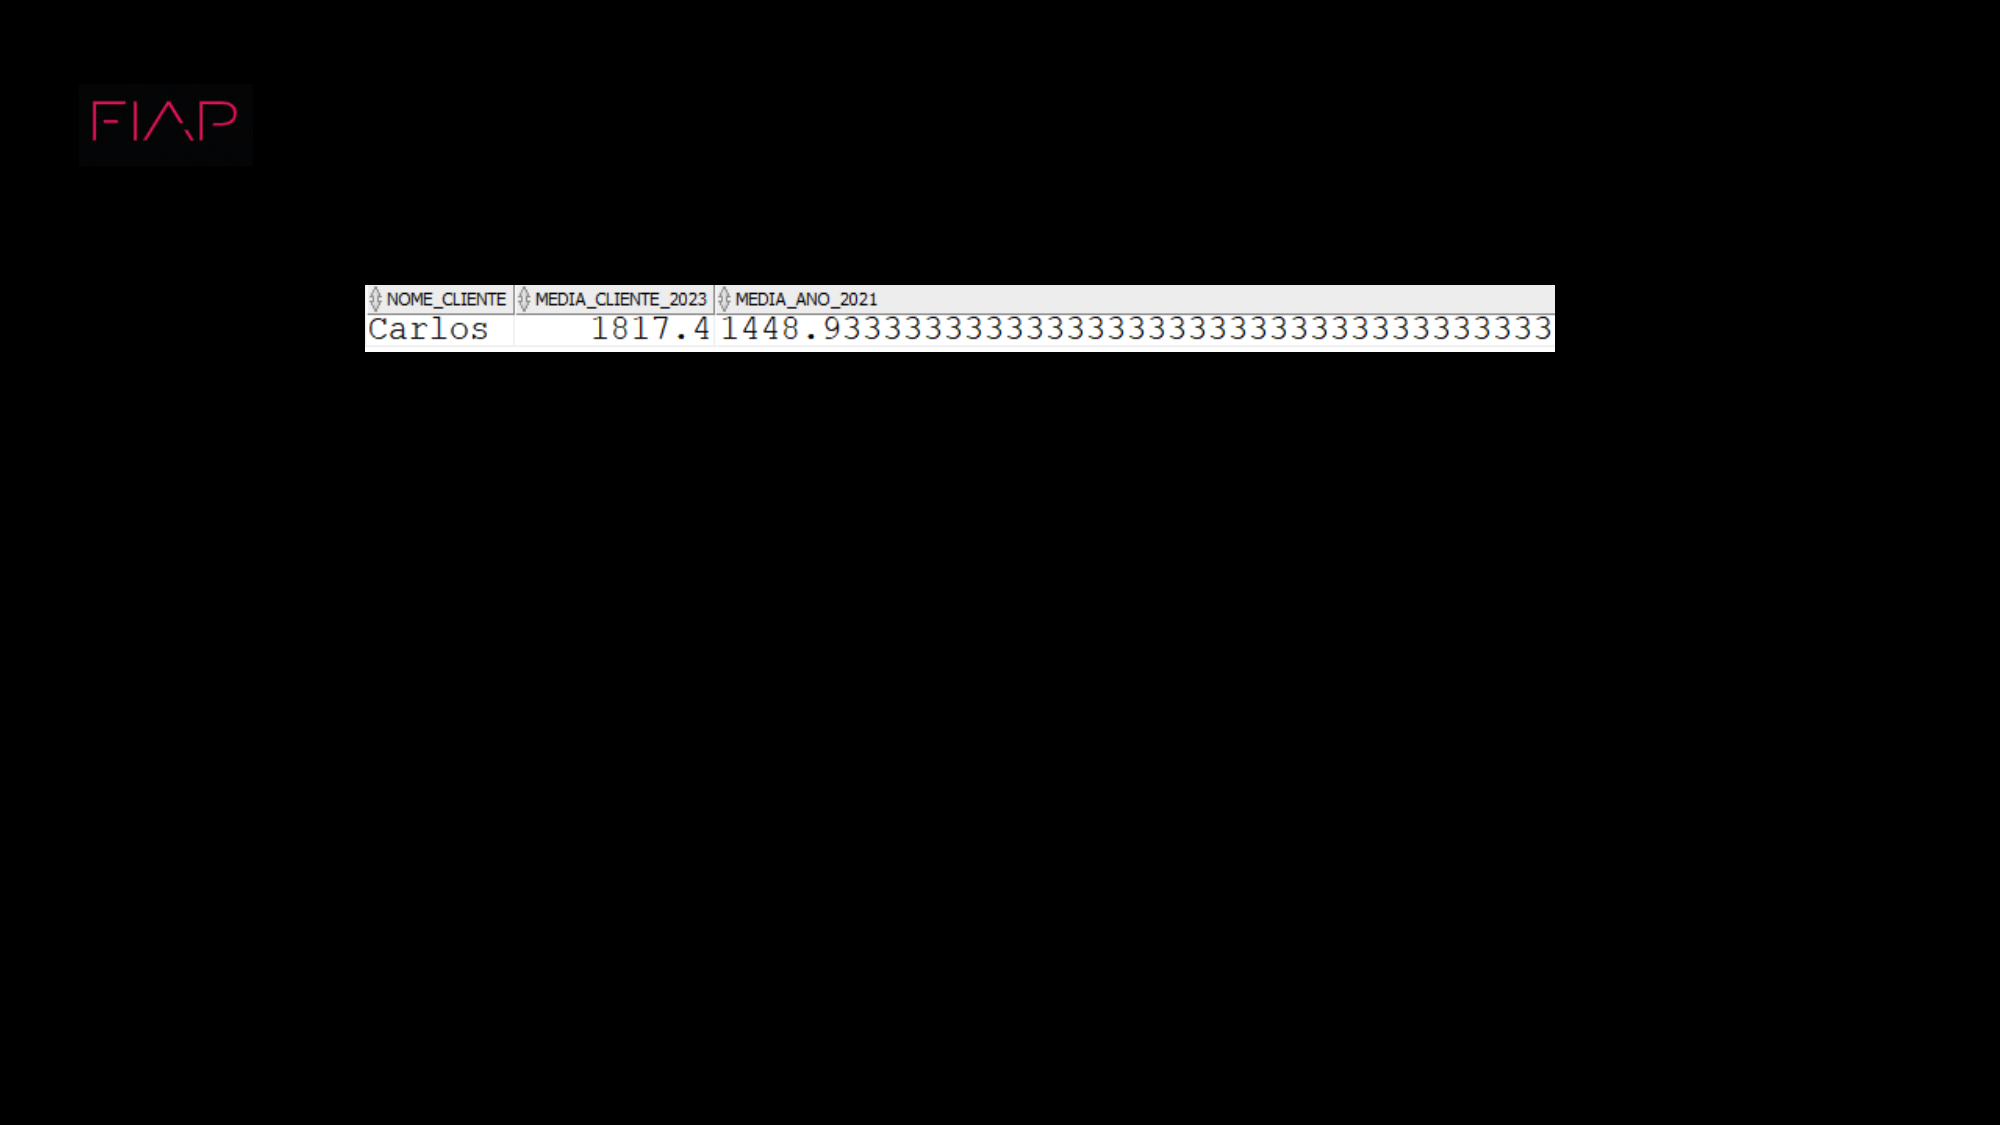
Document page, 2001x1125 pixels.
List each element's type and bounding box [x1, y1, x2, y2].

picture [365, 285, 1555, 352]
picture [79, 84, 253, 166]
